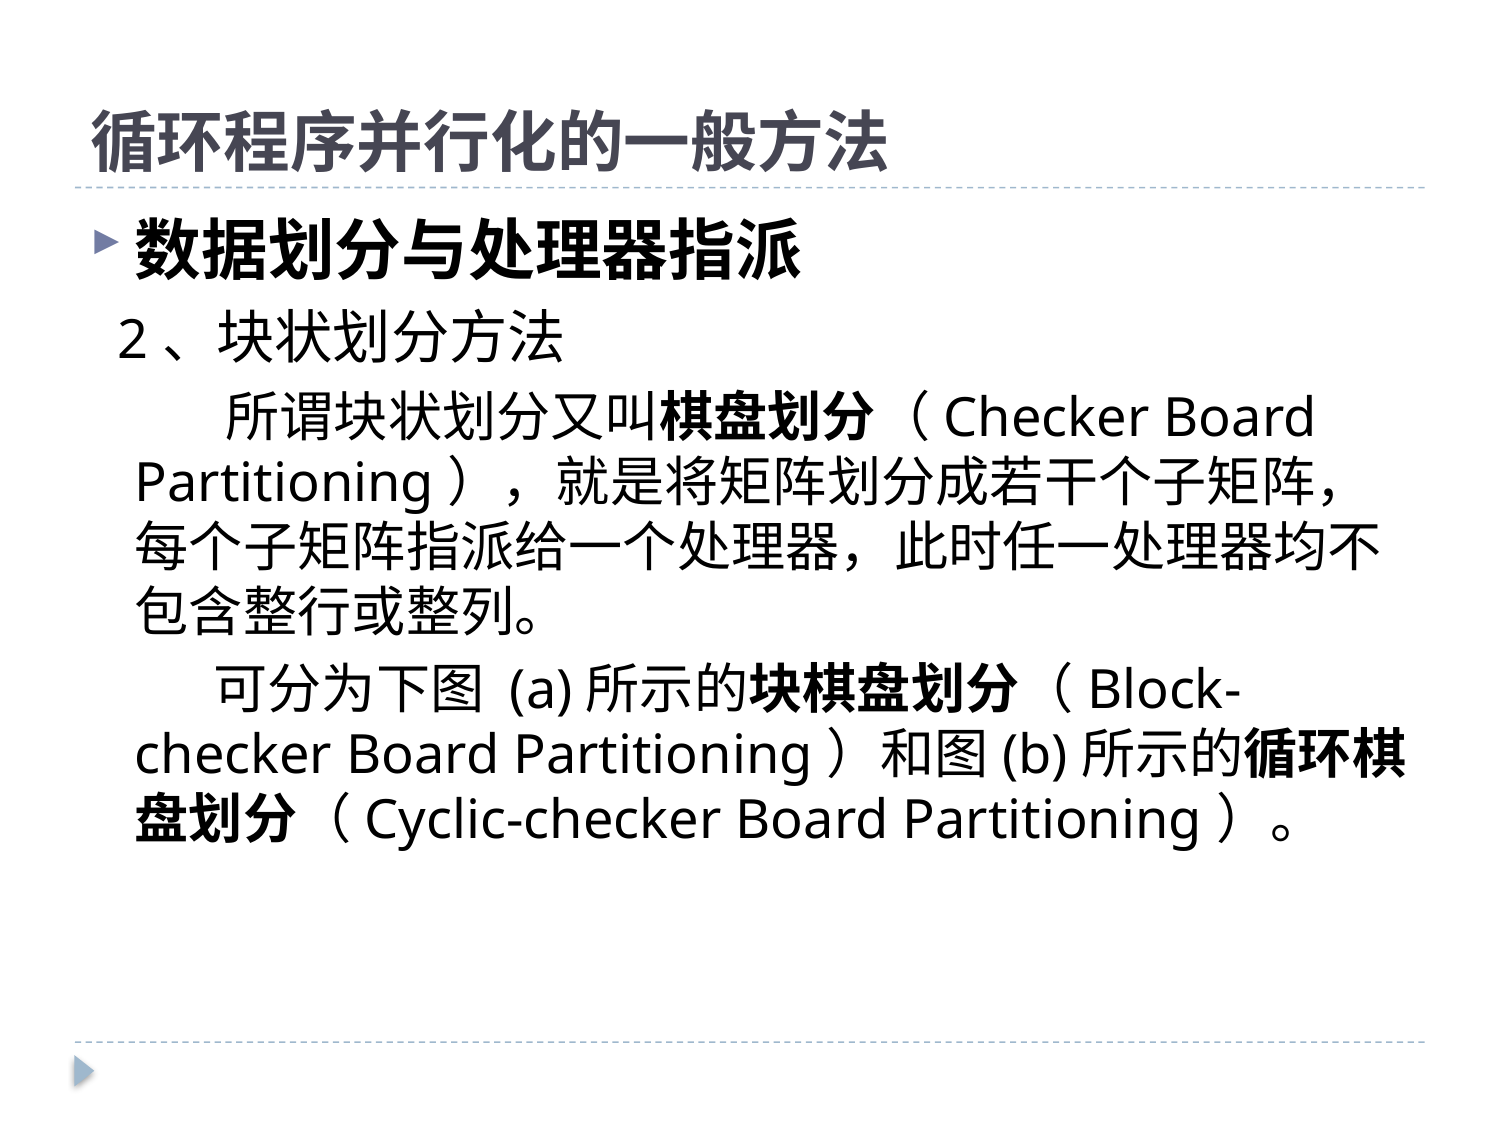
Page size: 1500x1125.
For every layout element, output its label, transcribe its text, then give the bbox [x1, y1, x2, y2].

list 数据划分与处理器指派 2、块状划分方法 所谓块状划分又叫棋盘划分（Checker Board Partitioning），就是将矩阵划分成若干个子矩阵，每个子矩阵指派给一个处理器，此时任一处理器均不包含整行或整列。 可分为下图 (a)所示的块棋盘划分（Block-checker Board Partitioning）和图(b)所示的循环棋盘划分（Cyclic-checker Board Partitioning）。 [75, 200, 1425, 1010]
title 循环程序并行化的一般方法 [75, 24, 1425, 188]
